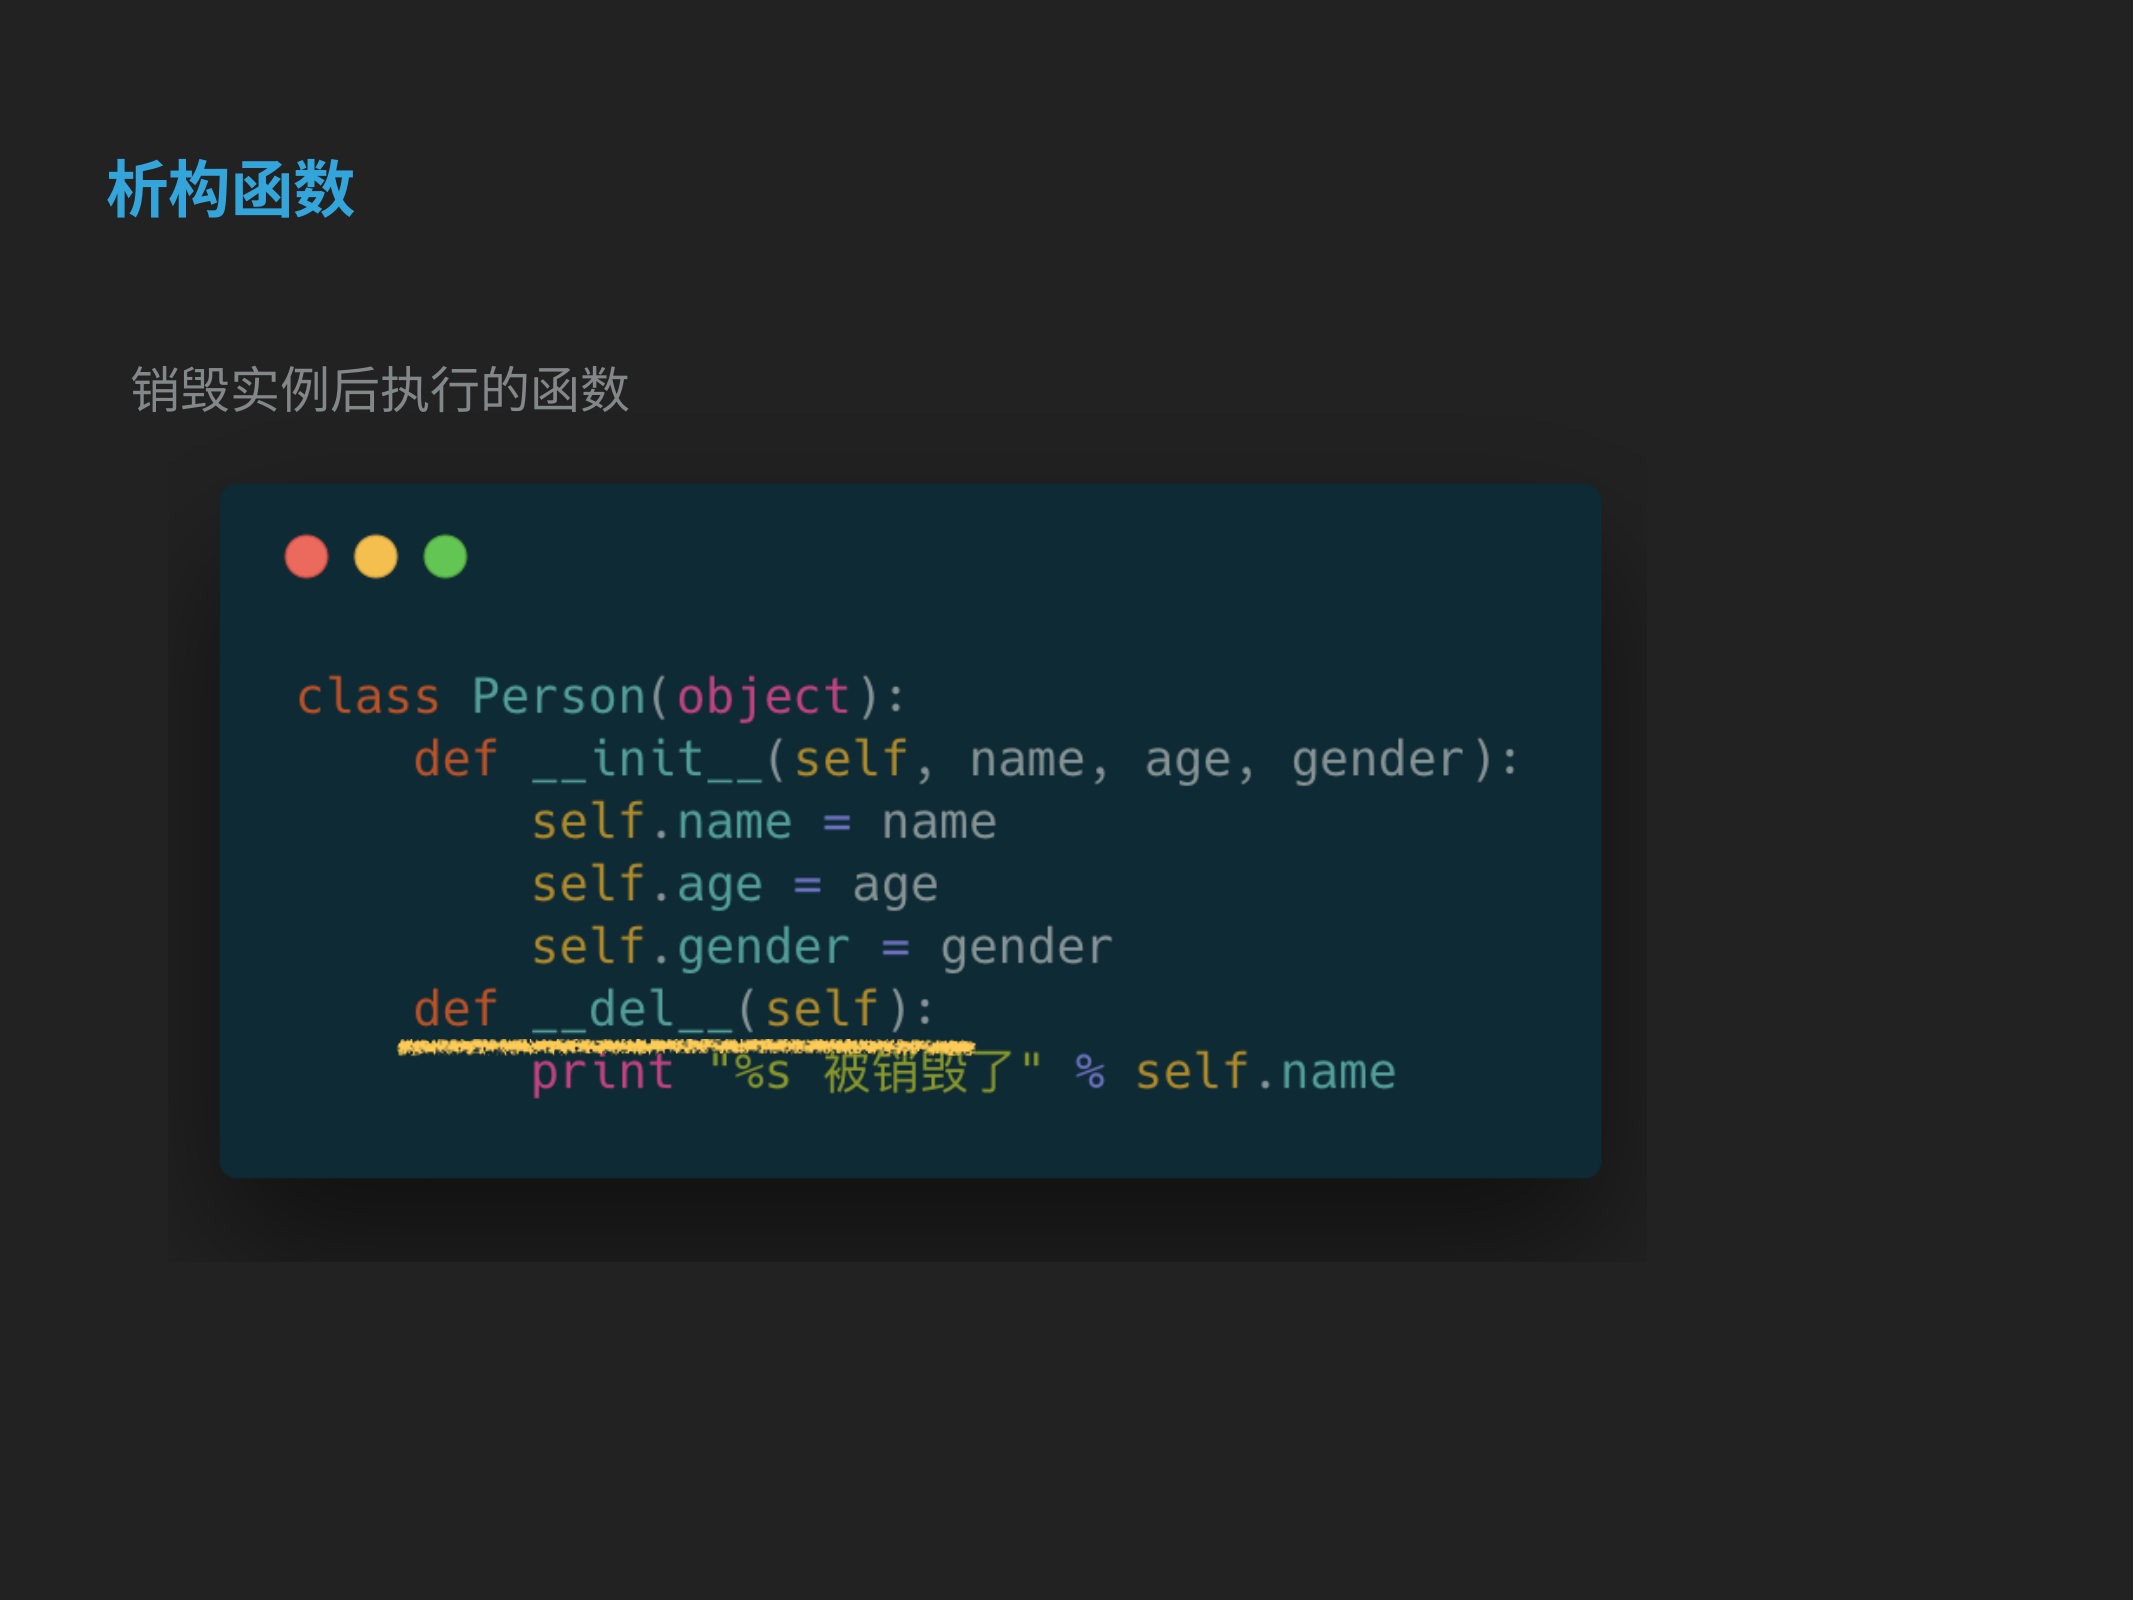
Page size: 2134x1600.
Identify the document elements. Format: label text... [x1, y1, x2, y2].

picture [168, 404, 1647, 1262]
title 析构函数 [97, 155, 905, 261]
text_box 销毁实例后执行的函数 [121, 349, 1417, 427]
